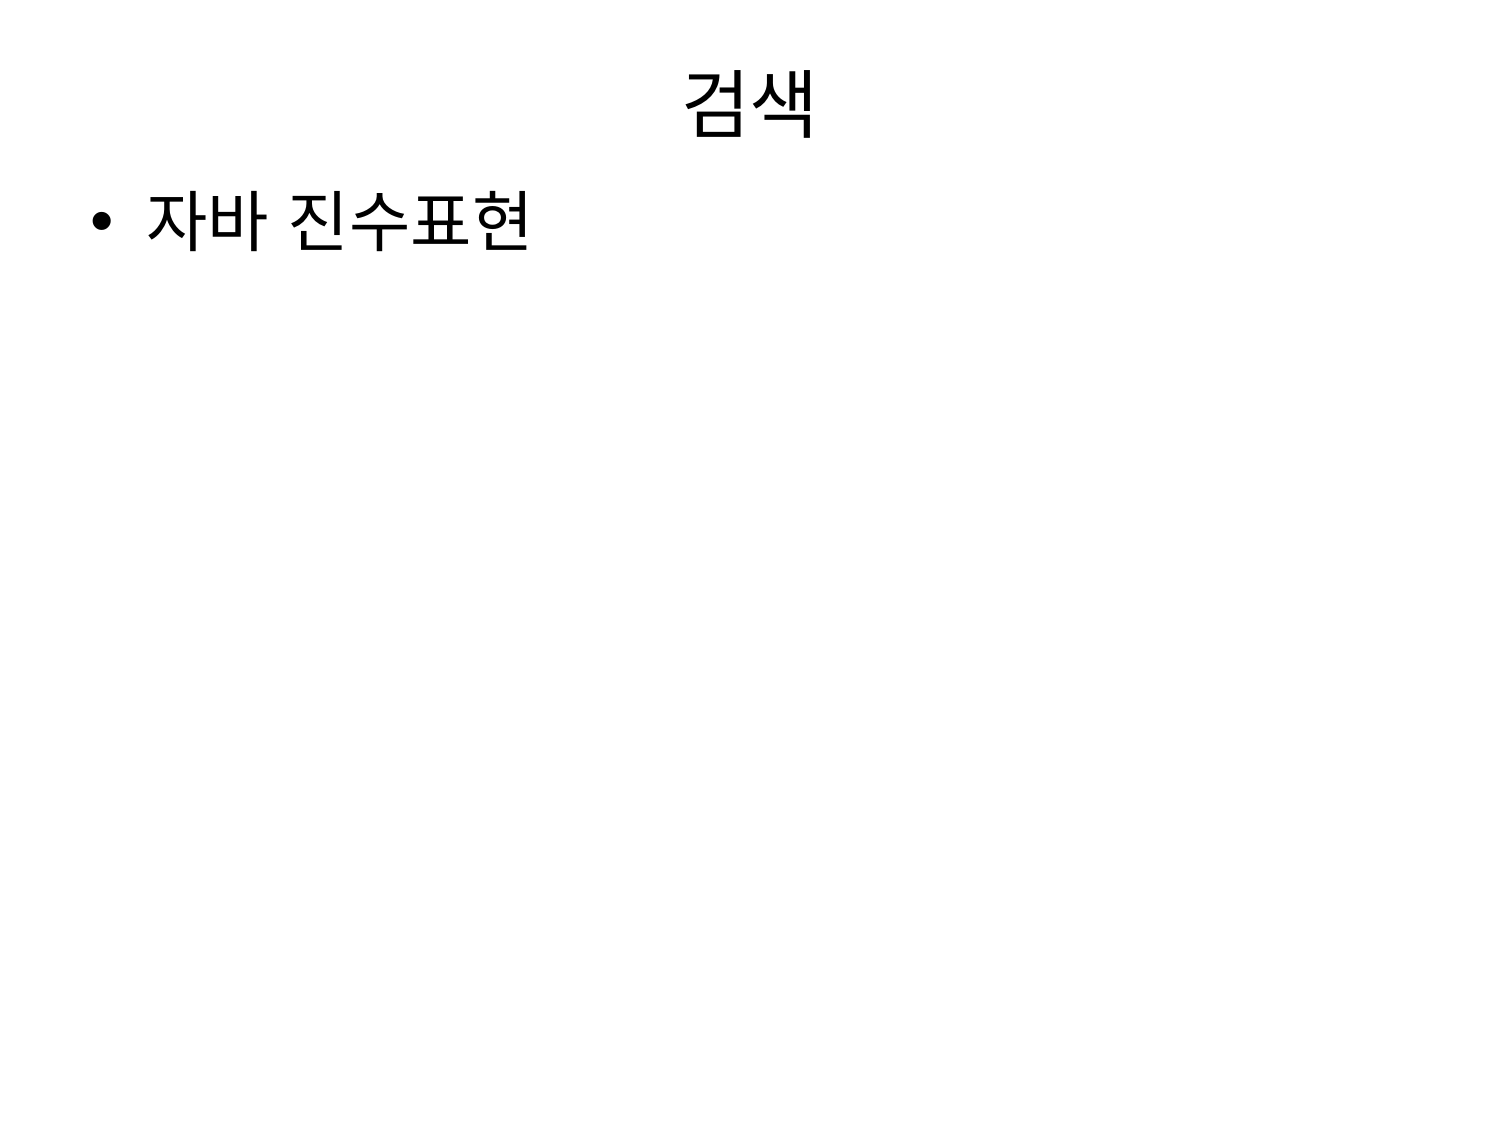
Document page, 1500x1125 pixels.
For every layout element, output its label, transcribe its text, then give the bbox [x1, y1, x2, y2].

list 자바 진수표현 [75, 172, 1425, 1005]
title 검색 [75, 45, 1425, 161]
